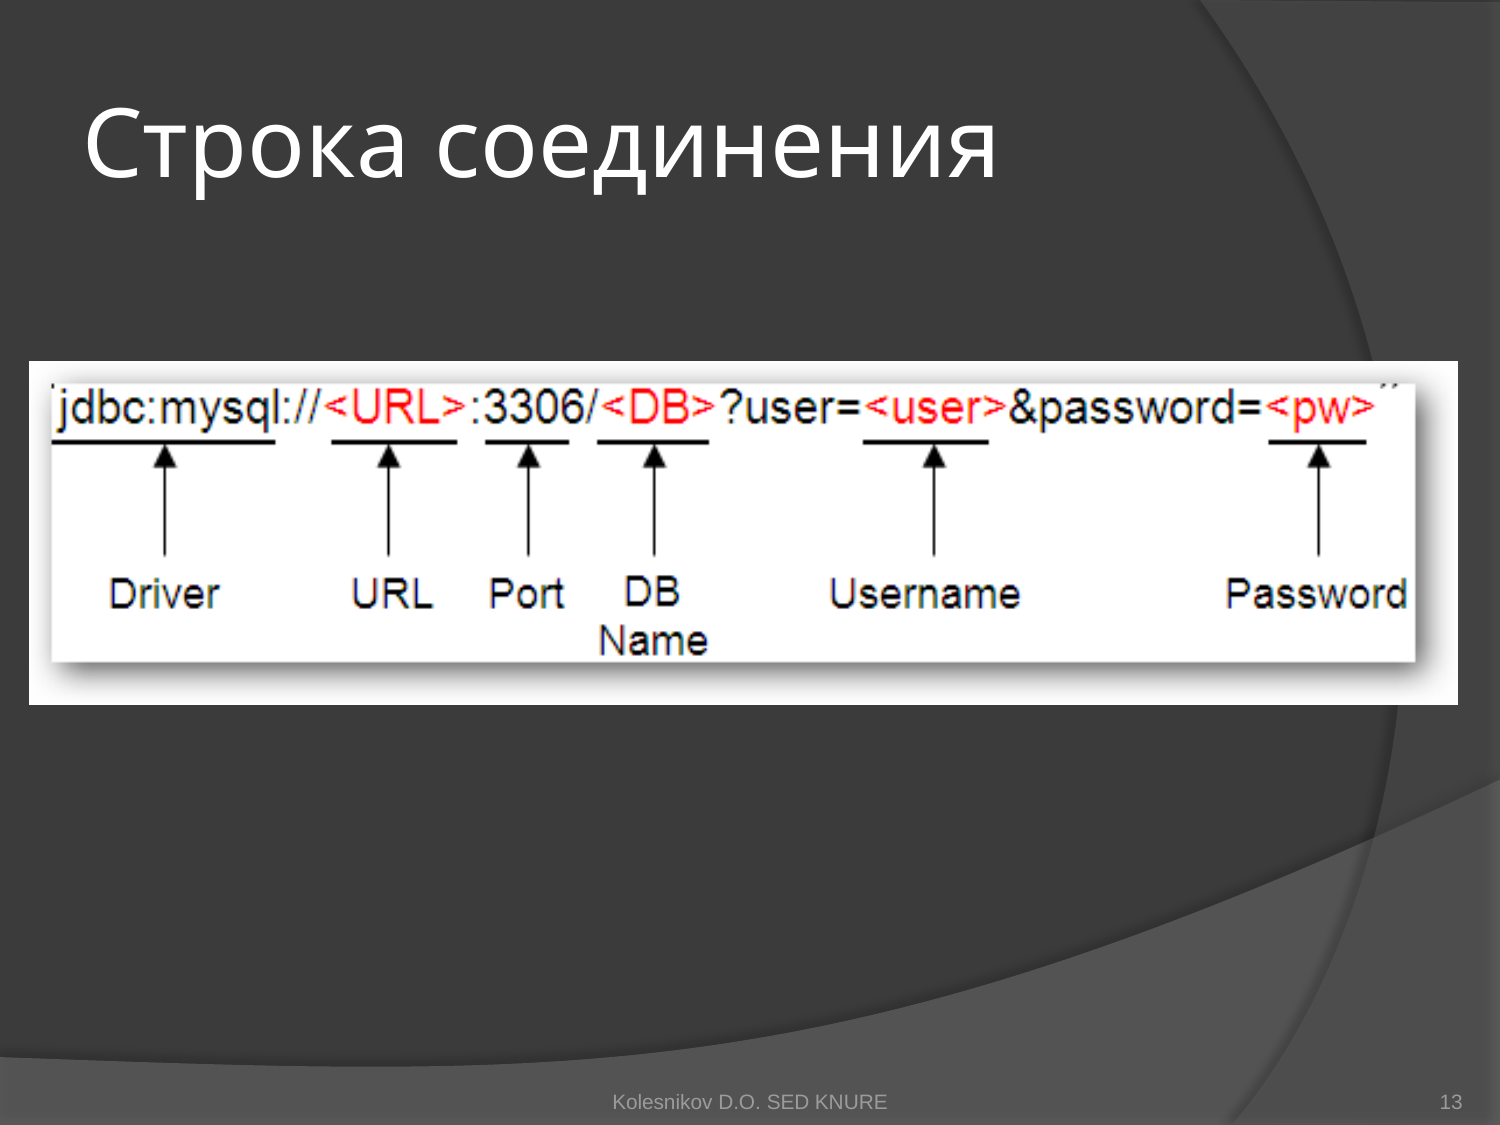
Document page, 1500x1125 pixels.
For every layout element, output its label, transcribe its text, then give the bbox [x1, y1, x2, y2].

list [29, 361, 1459, 705]
footer Kolesnikov D.O. SED KNURE [512, 1053, 988, 1114]
title Строка соединения [75, 45, 1300, 233]
slide_number 13 [1337, 1053, 1463, 1114]
